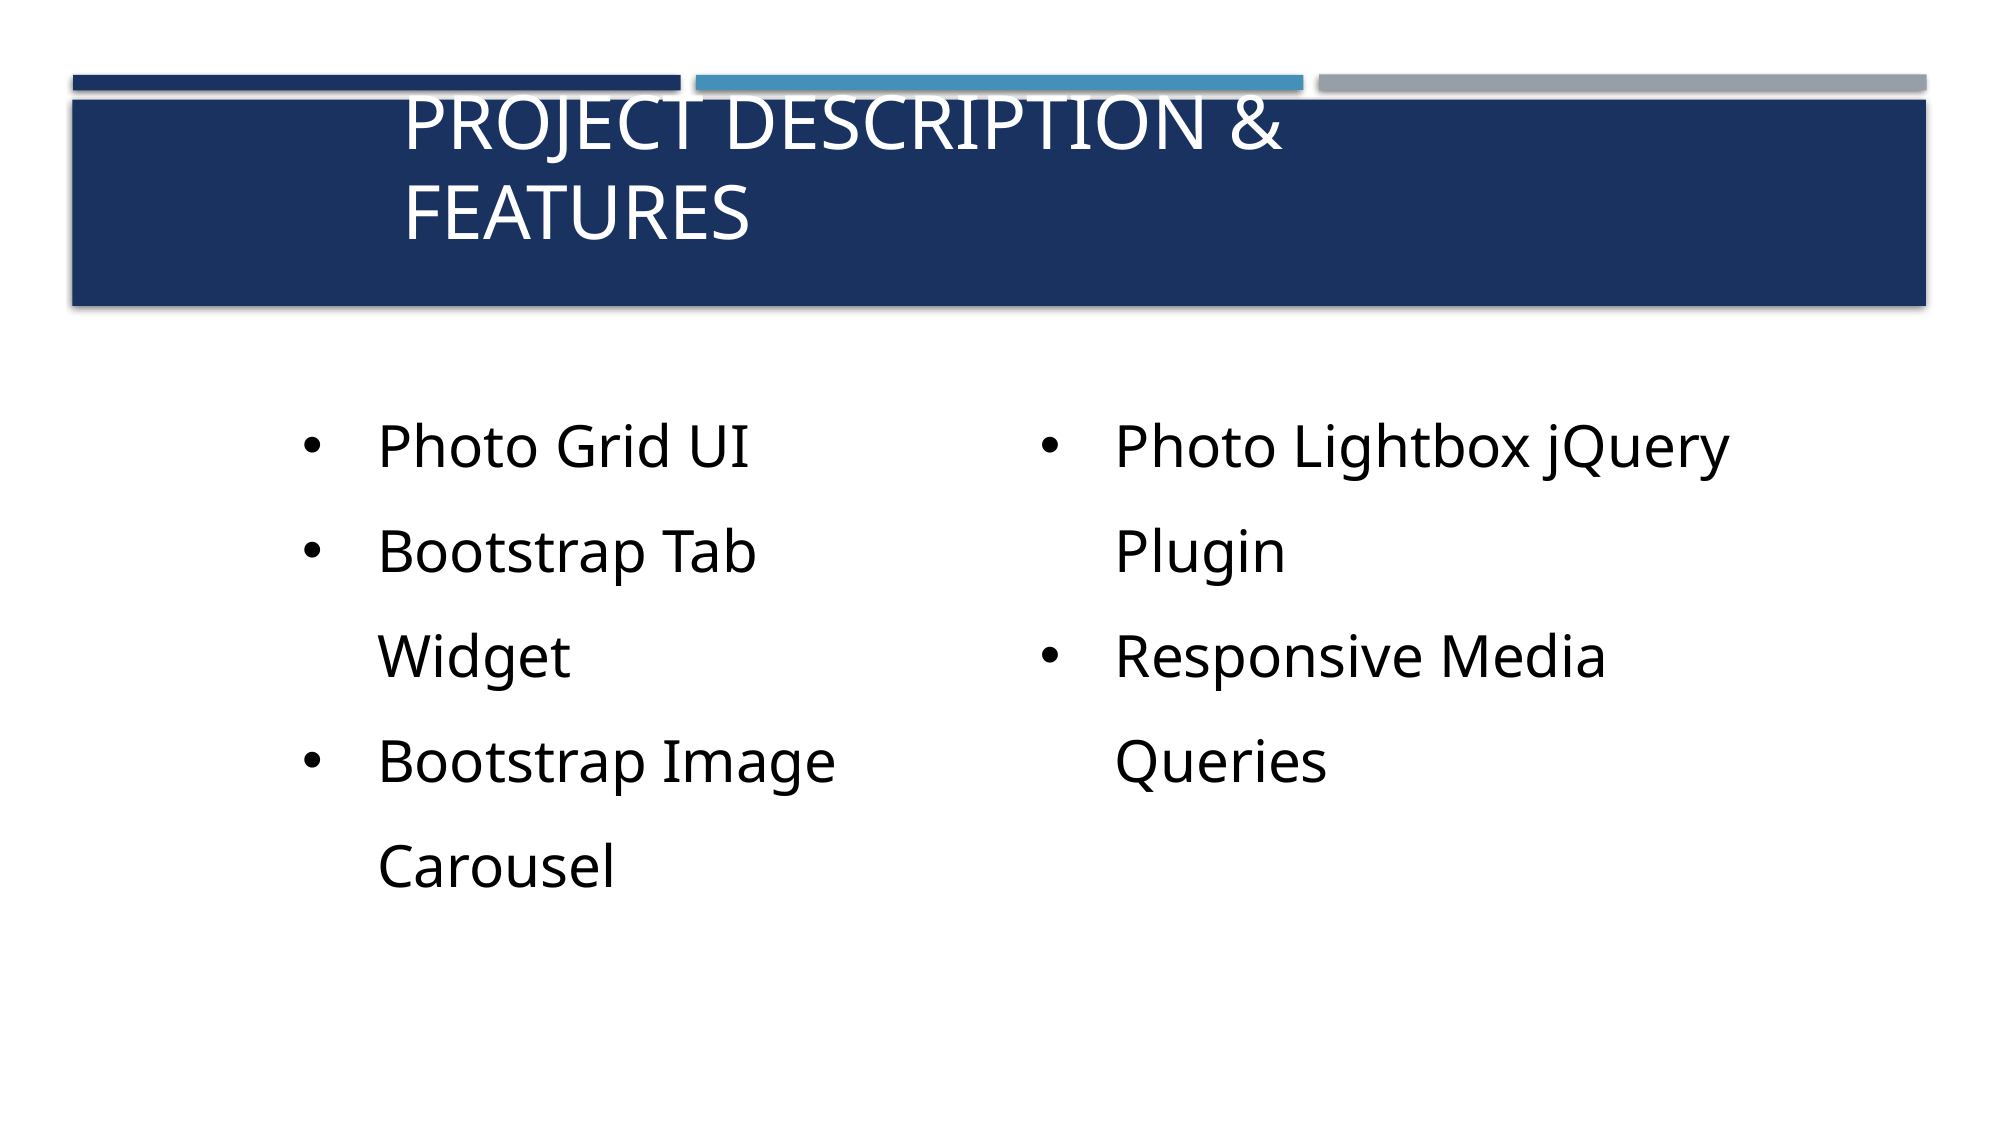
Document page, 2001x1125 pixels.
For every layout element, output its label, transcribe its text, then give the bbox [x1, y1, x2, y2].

text_box Photo Grid UI Bootstrap Tab Widget Bootstrap Image Carousel [287, 367, 975, 1012]
text_box Photo Lightbox jQuery Plugin Responsive Media Queries [1024, 367, 1763, 802]
title Project Description & Features [387, 0, 1638, 263]
